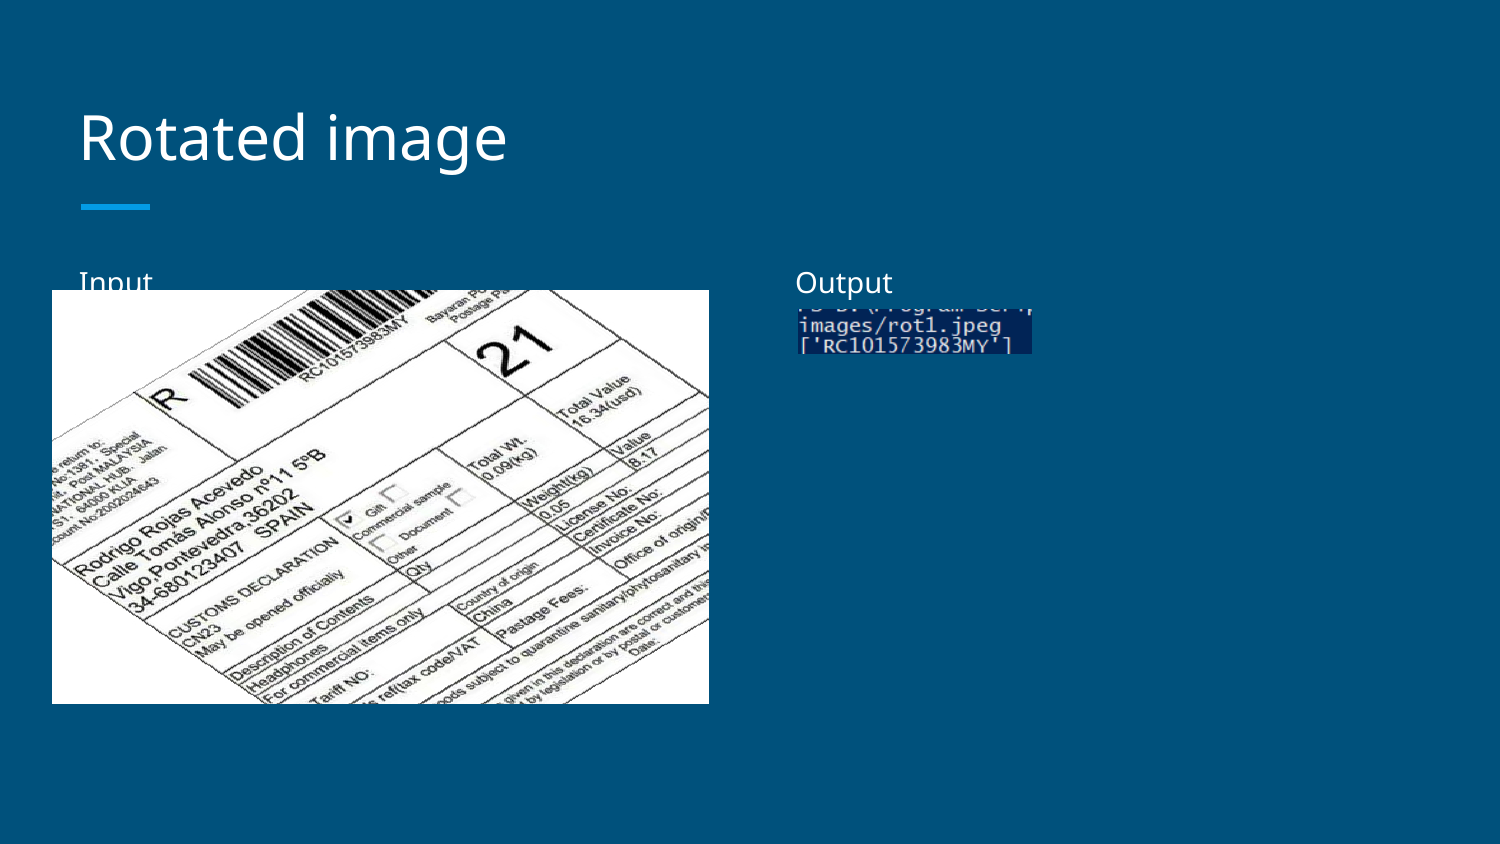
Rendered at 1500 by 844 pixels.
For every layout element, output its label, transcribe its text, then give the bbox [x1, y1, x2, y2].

title Rotated image [63, 75, 1437, 188]
picture [799, 310, 1031, 353]
picture [53, 289, 708, 703]
list Input [63, 244, 720, 750]
list Output [780, 244, 1437, 750]
